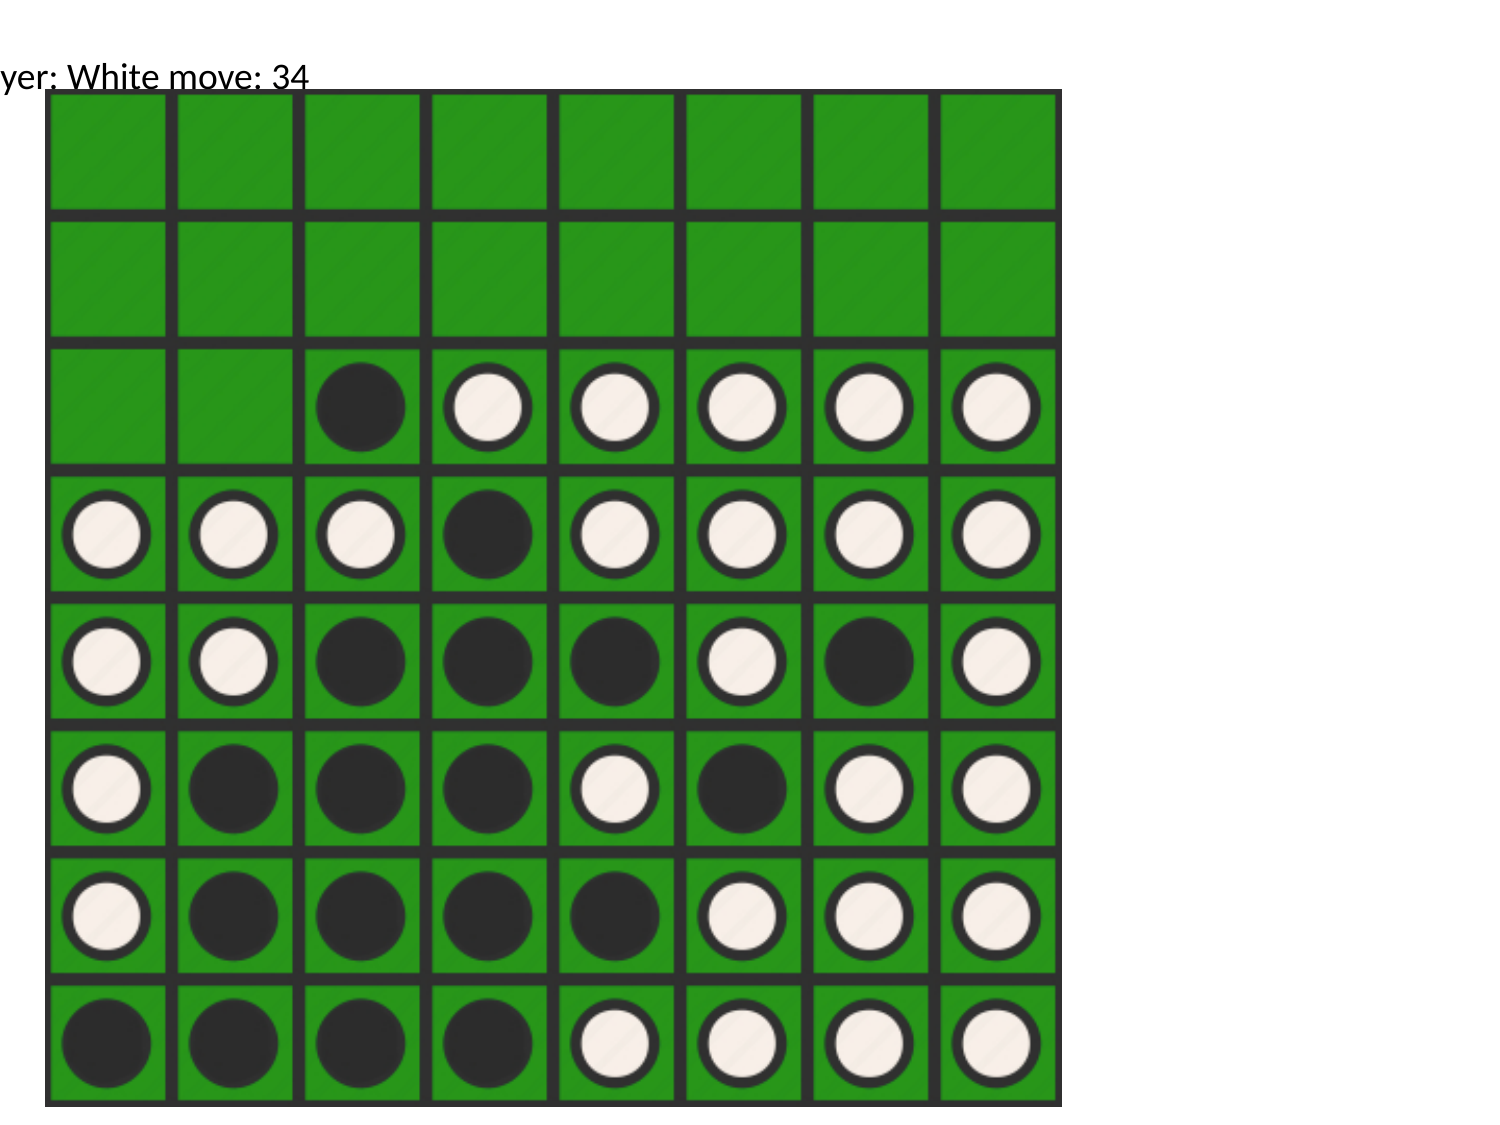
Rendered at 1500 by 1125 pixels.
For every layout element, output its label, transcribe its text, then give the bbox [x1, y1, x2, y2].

text_box turn: 42 player: White move: 34 [0, 44, 325, 105]
picture [44, 89, 1062, 1107]
